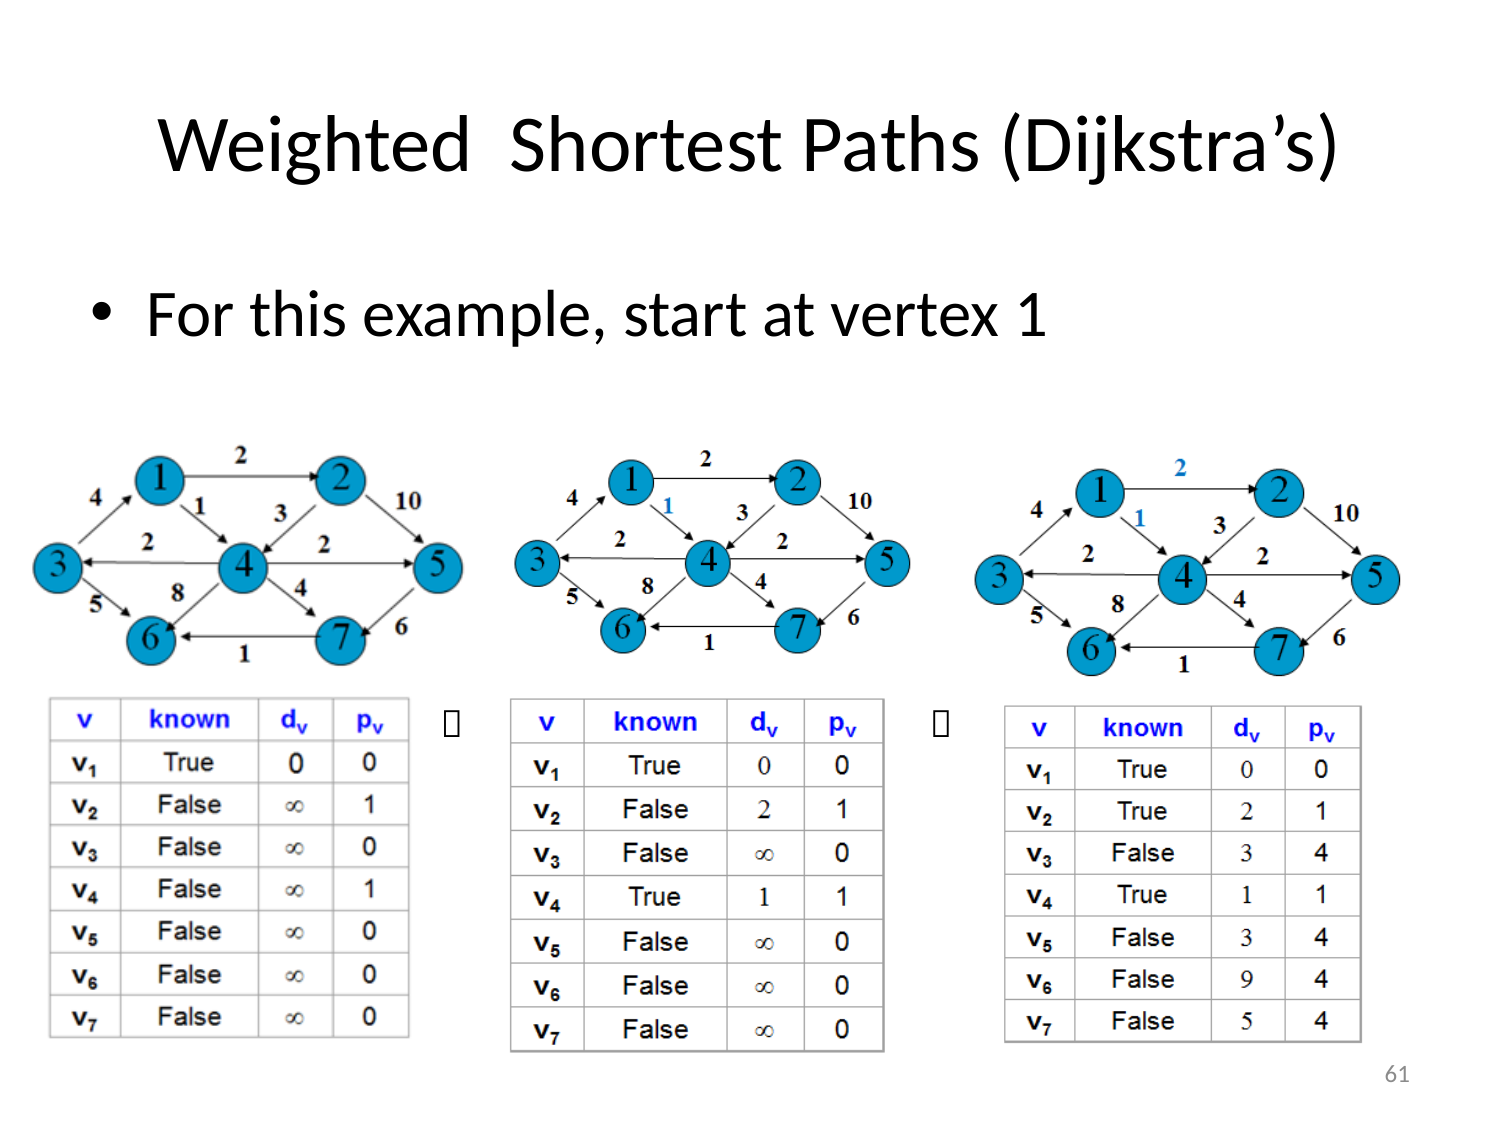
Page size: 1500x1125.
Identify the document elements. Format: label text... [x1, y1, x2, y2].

list For this example, start at vertex 1 [75, 262, 1425, 1005]
picture [5, 403, 912, 1064]
slide_number 61 [1074, 1042, 1425, 1103]
title Weighted Shortest Paths (Dijkstra’s) [75, 45, 1425, 233]
text_box  [915, 693, 954, 753]
picture [960, 443, 1415, 1065]
picture [494, 424, 924, 665]
